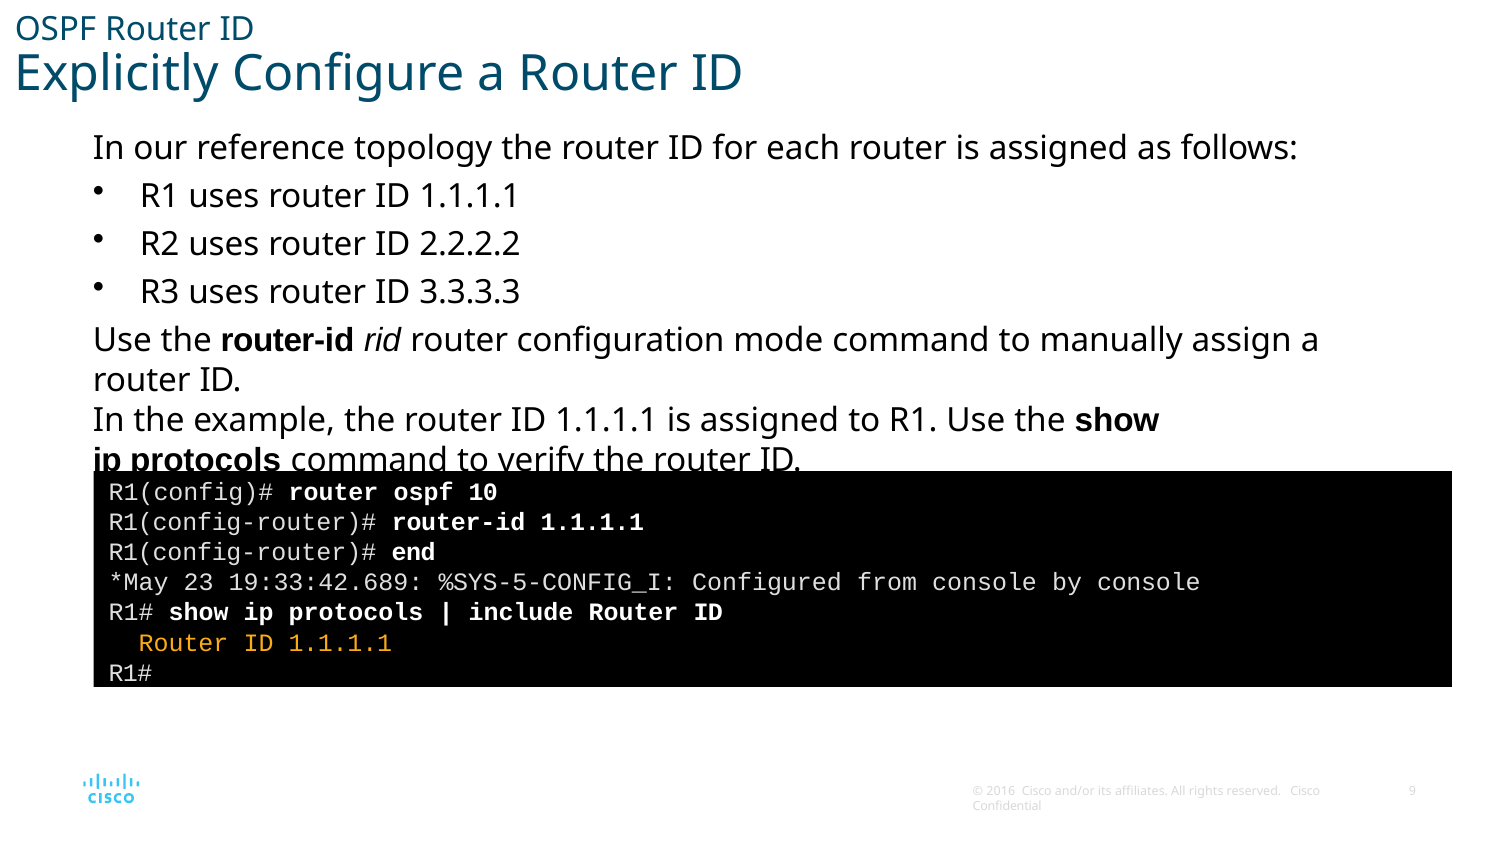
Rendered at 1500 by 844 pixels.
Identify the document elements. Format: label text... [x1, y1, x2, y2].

title OSPF Router ID Explicitly Configure a Router ID [11, 11, 1461, 154]
footer © 2016 Cisco and/or its affiliates. All rights reserved. Cisco Confidential [970, 782, 1381, 844]
text_box R1(config)# router ospf 10 R1(config-router)# router-id 1.1.1.1 R1(config-router)# end *May 23 19:33:42.689: %SYS-5-CONFIG_I: Configured from console by console R1# show ip protocols | include Router ID Router ID 1.1.1.1 R1# [93, 471, 1452, 687]
slide_number 27 [1402, 782, 1432, 844]
text_box In our reference topology the router ID for each router is assigned as follows: R1 uses router ID 1.1.1.1 R2 uses router ID 2.2.2.2 R3 uses router ID 3.3.3.3 Use the router-id rid router configuration mode command to manually assign a router ID. In the example, the router ID 1.1.1.1 is assigned to R1. Use the show ip protocols command to verify the router ID. [90, 116, 1409, 479]
